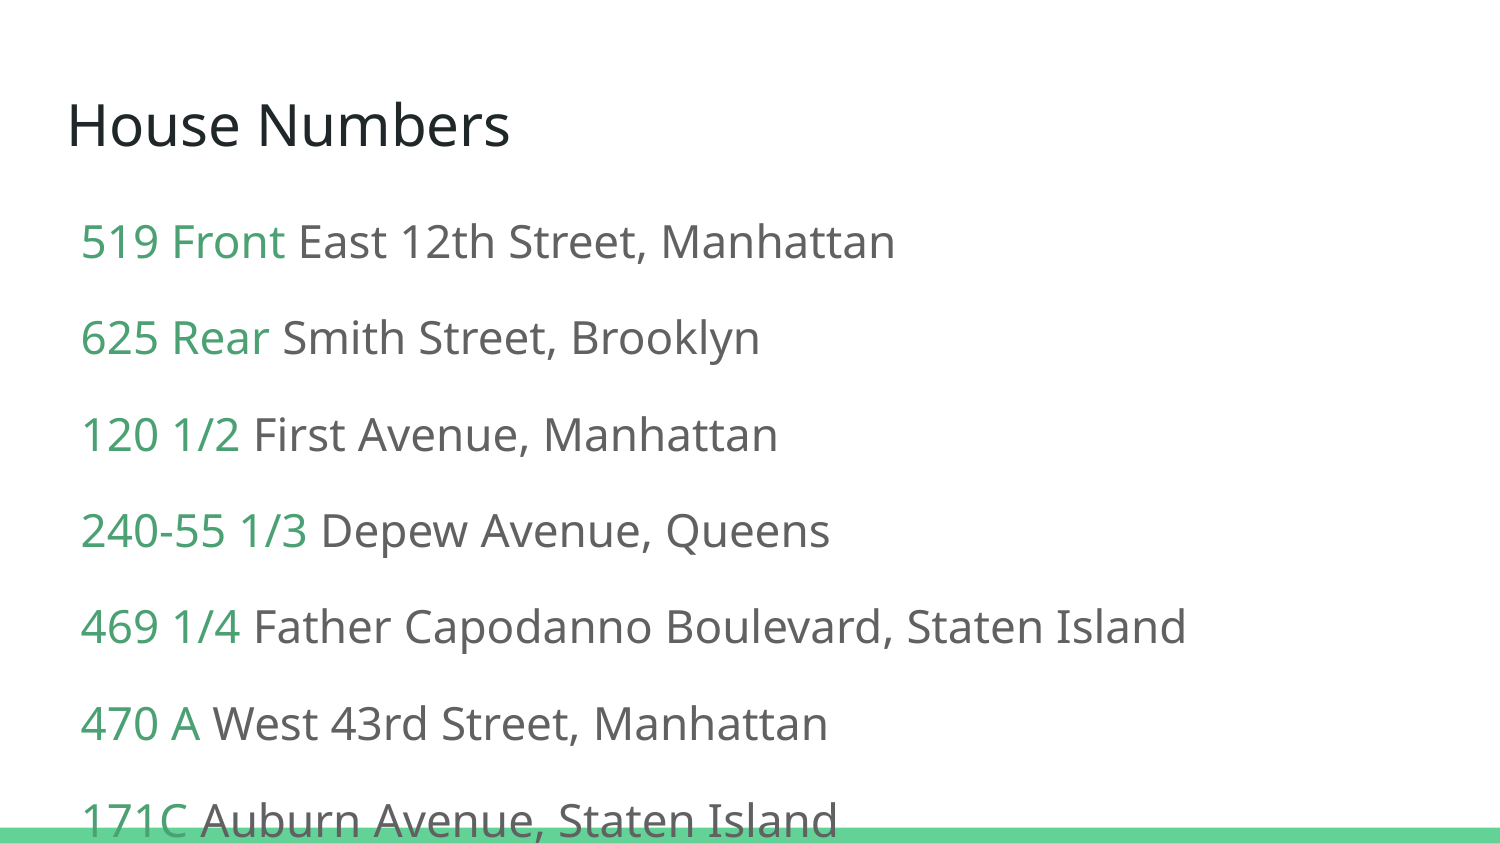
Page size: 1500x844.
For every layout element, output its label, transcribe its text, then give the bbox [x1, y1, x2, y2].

title House Numbers [51, 72, 1449, 167]
list 519 Front East 12th Street, Manhattan 625 Rear Smith Street, Brooklyn 120 1/2 First Avenue, Manhattan 240-55 1/3 Depew Avenue, Queens 469 1/4 Father Capodanno Boulevard, Staten Island 470 A West 43rd Street, Manhattan 171C Auburn Avenue, Staten Island 20-29 Garage 120th Street, Queens [51, 189, 1449, 750]
